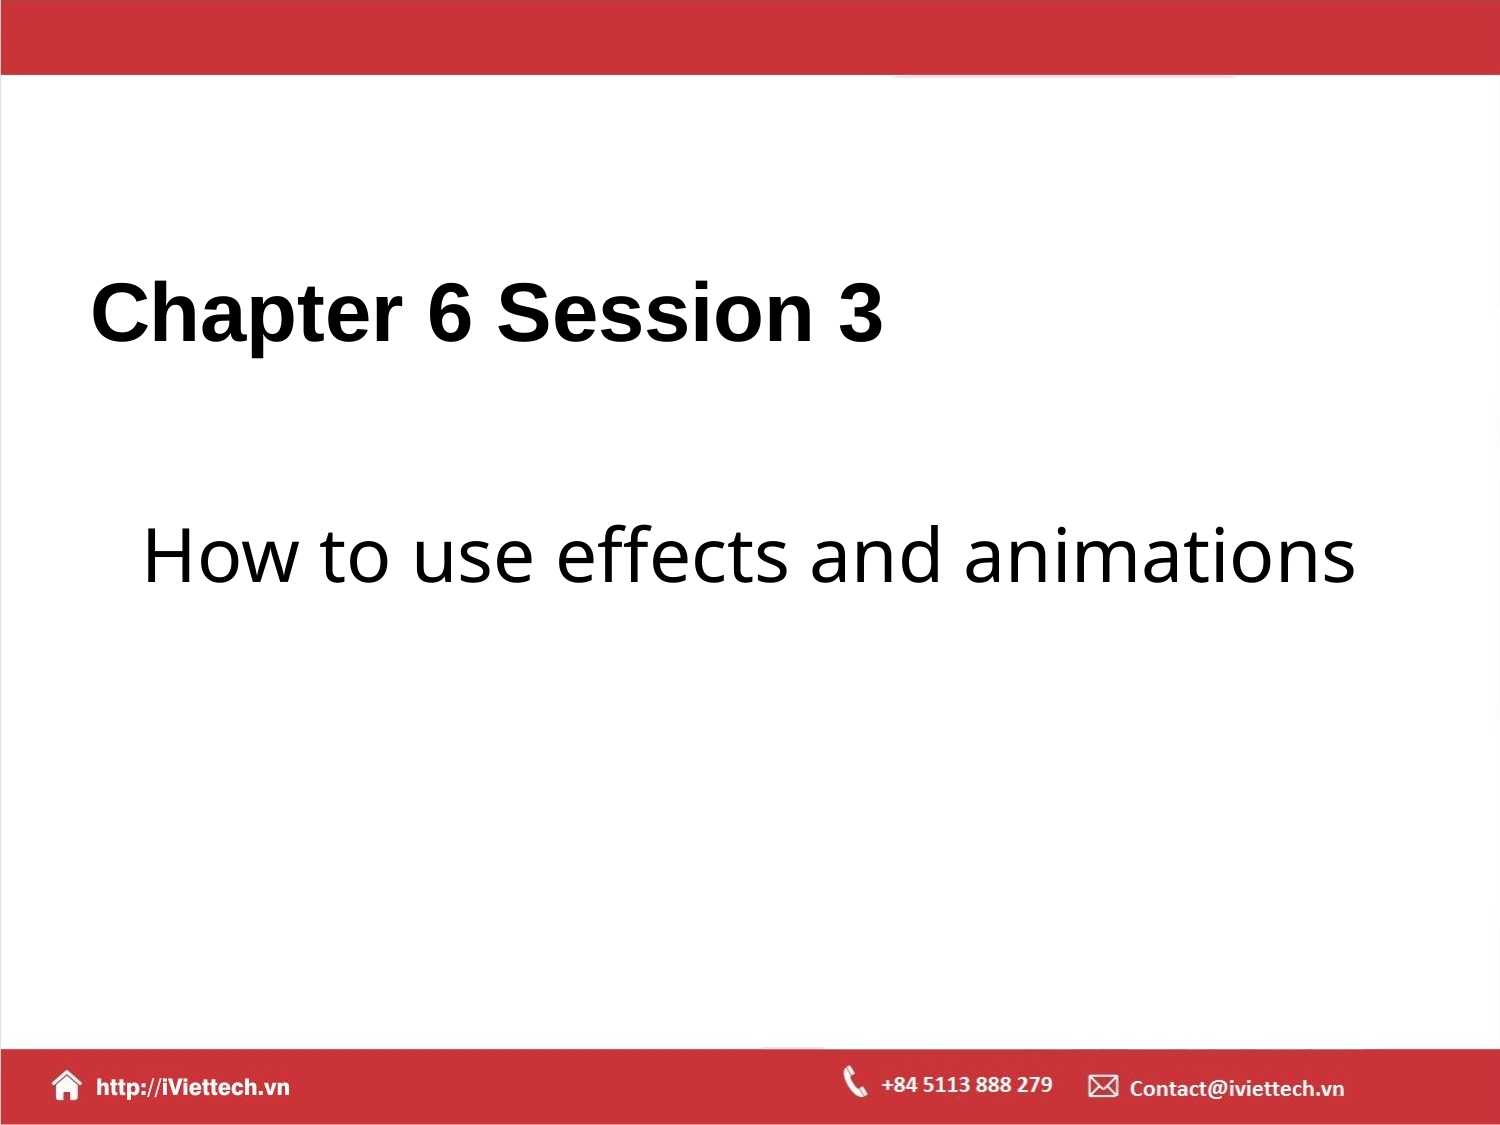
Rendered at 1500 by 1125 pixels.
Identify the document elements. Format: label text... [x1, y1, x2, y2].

subtitle How to use effects and animations [74, 499, 1426, 688]
title Chapter 6 Session 3 [74, 187, 1351, 429]
picture [0, 0, 1500, 1125]
